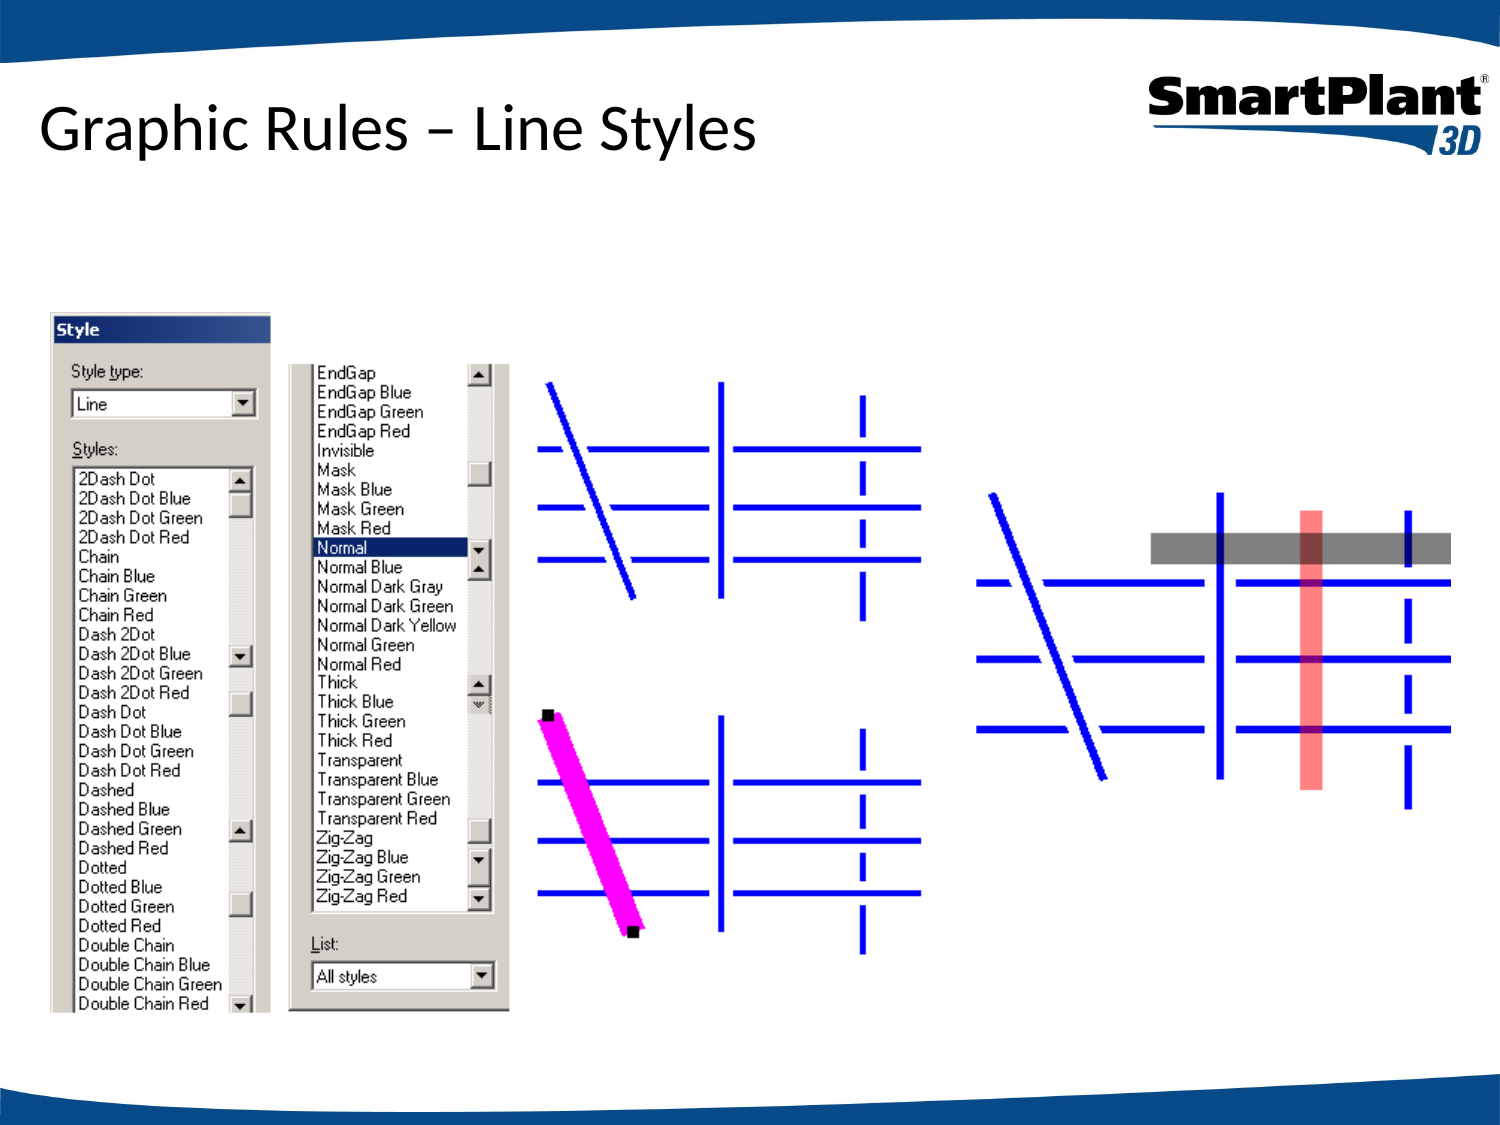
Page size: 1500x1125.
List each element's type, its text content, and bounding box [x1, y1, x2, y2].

title Graphic Rules – Line Styles [24, 29, 1138, 218]
picture [0, 1074, 1500, 1125]
picture [1149, 74, 1489, 155]
picture [0, 0, 1500, 63]
picture [49, 312, 1451, 1019]
